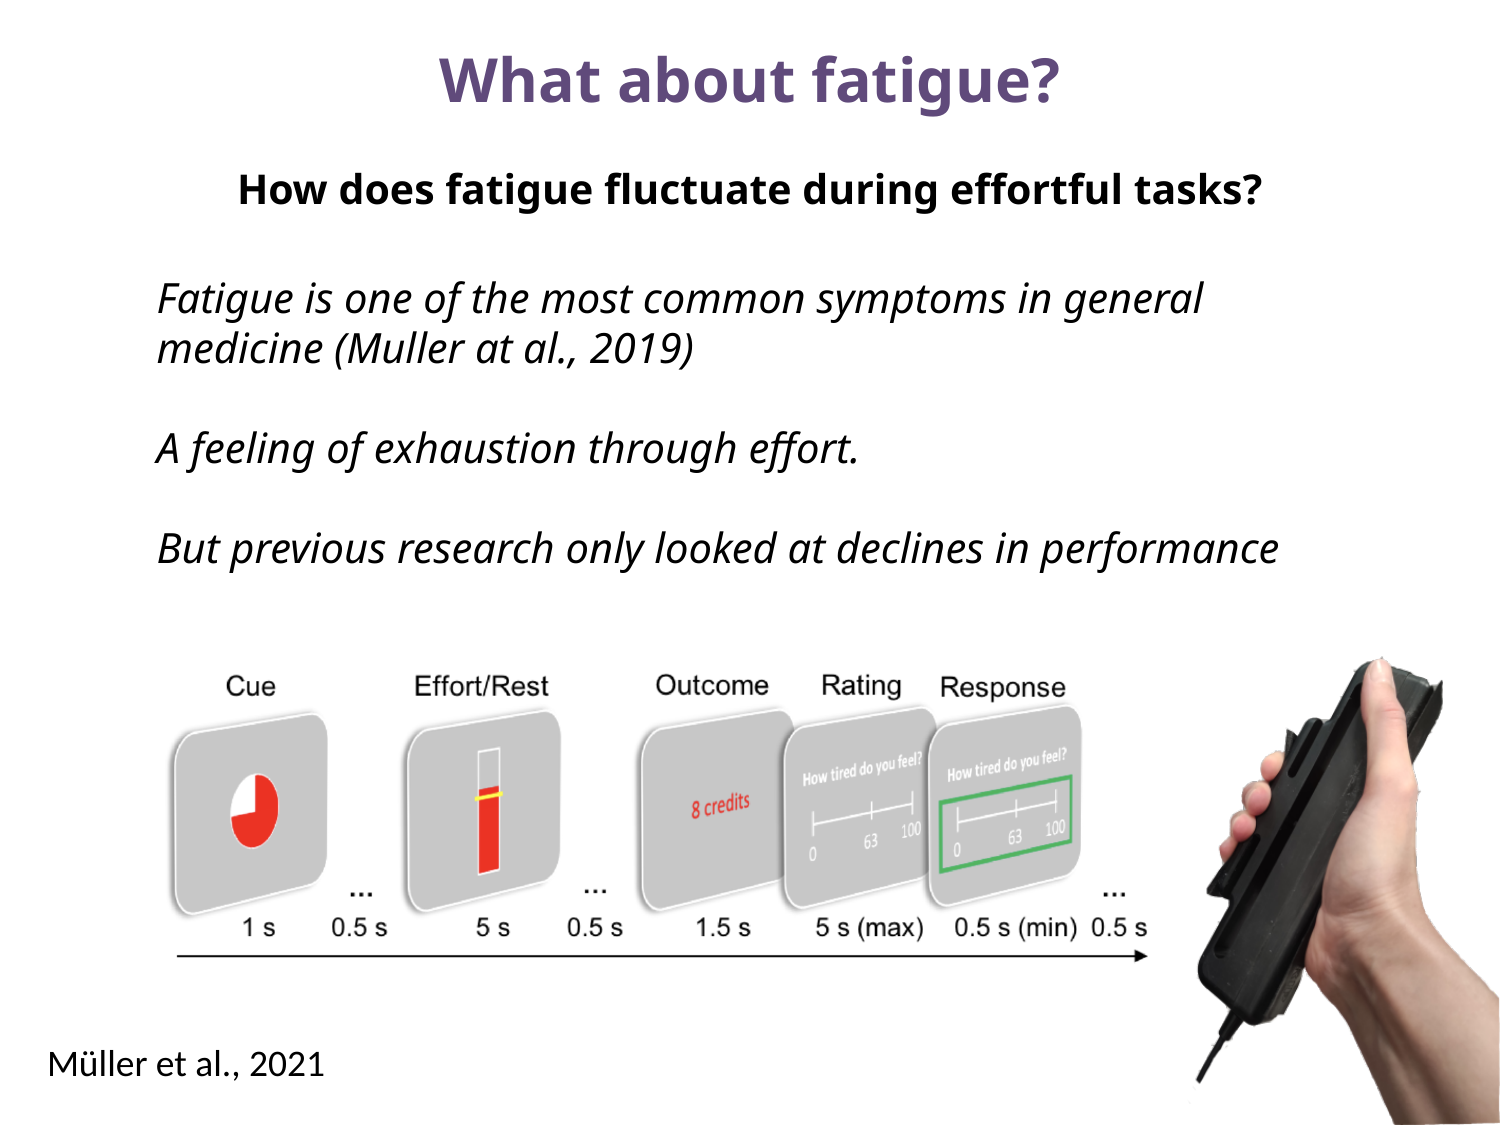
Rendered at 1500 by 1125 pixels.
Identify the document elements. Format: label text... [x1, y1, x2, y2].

text_box Müller et al., 2021 [32, 1031, 1033, 1091]
picture [133, 656, 1500, 1125]
text_box Fatigue is one of the most common symptoms in general medicine (Muller at al., 2019) A feeling of exhaustion through effort. But previous research only looked at declines in performance [141, 264, 1359, 580]
text_box What about fatigue? How does fatigue fluctuate during effortful tasks? [74, 33, 1425, 221]
